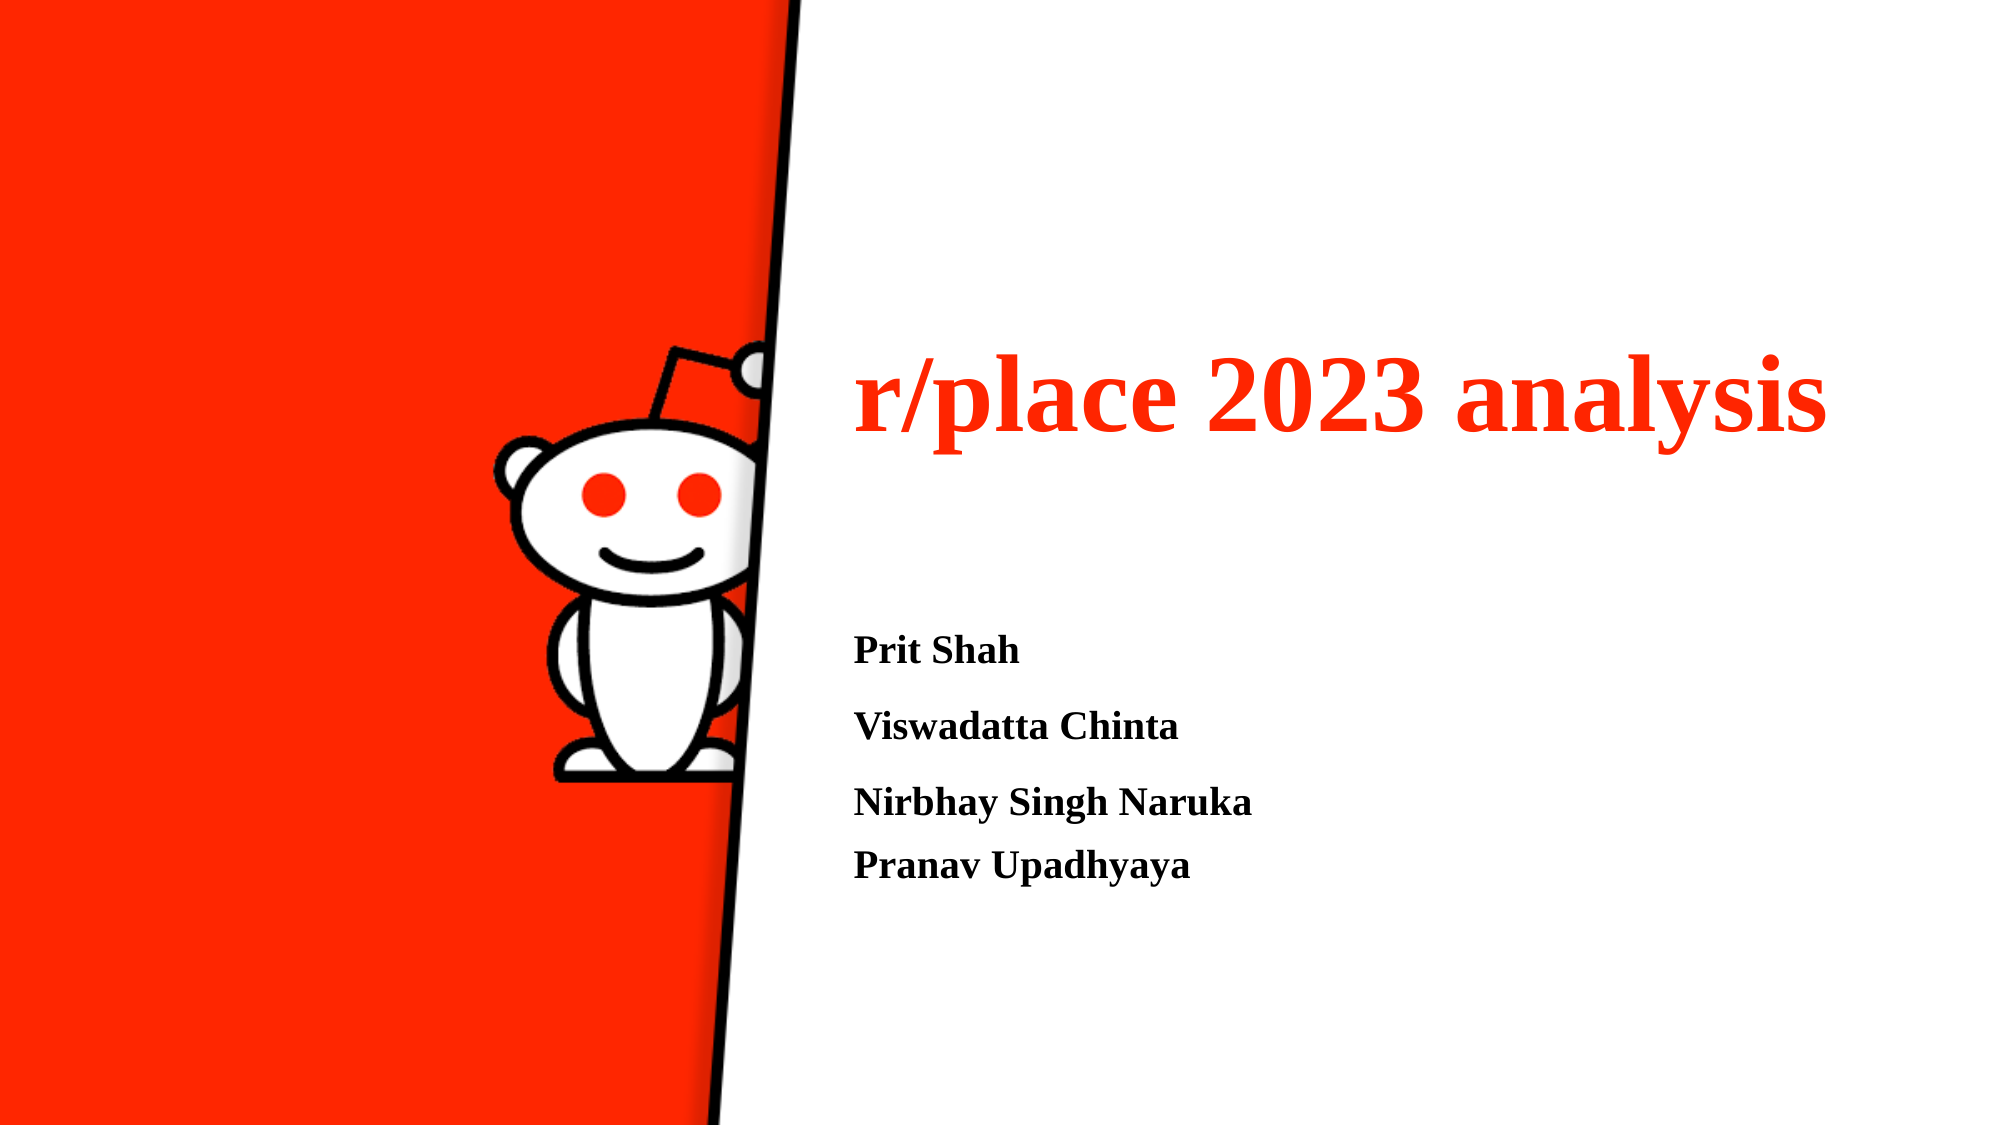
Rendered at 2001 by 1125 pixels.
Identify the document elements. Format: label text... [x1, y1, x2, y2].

subtitle Prit Shah Viswadatta Chinta Nirbhay Singh Naruka Pranav Upadhyaya [838, 607, 1928, 898]
text_box [0, 0, 2000, 1125]
title r/place 2023 analysis [838, 197, 1928, 589]
